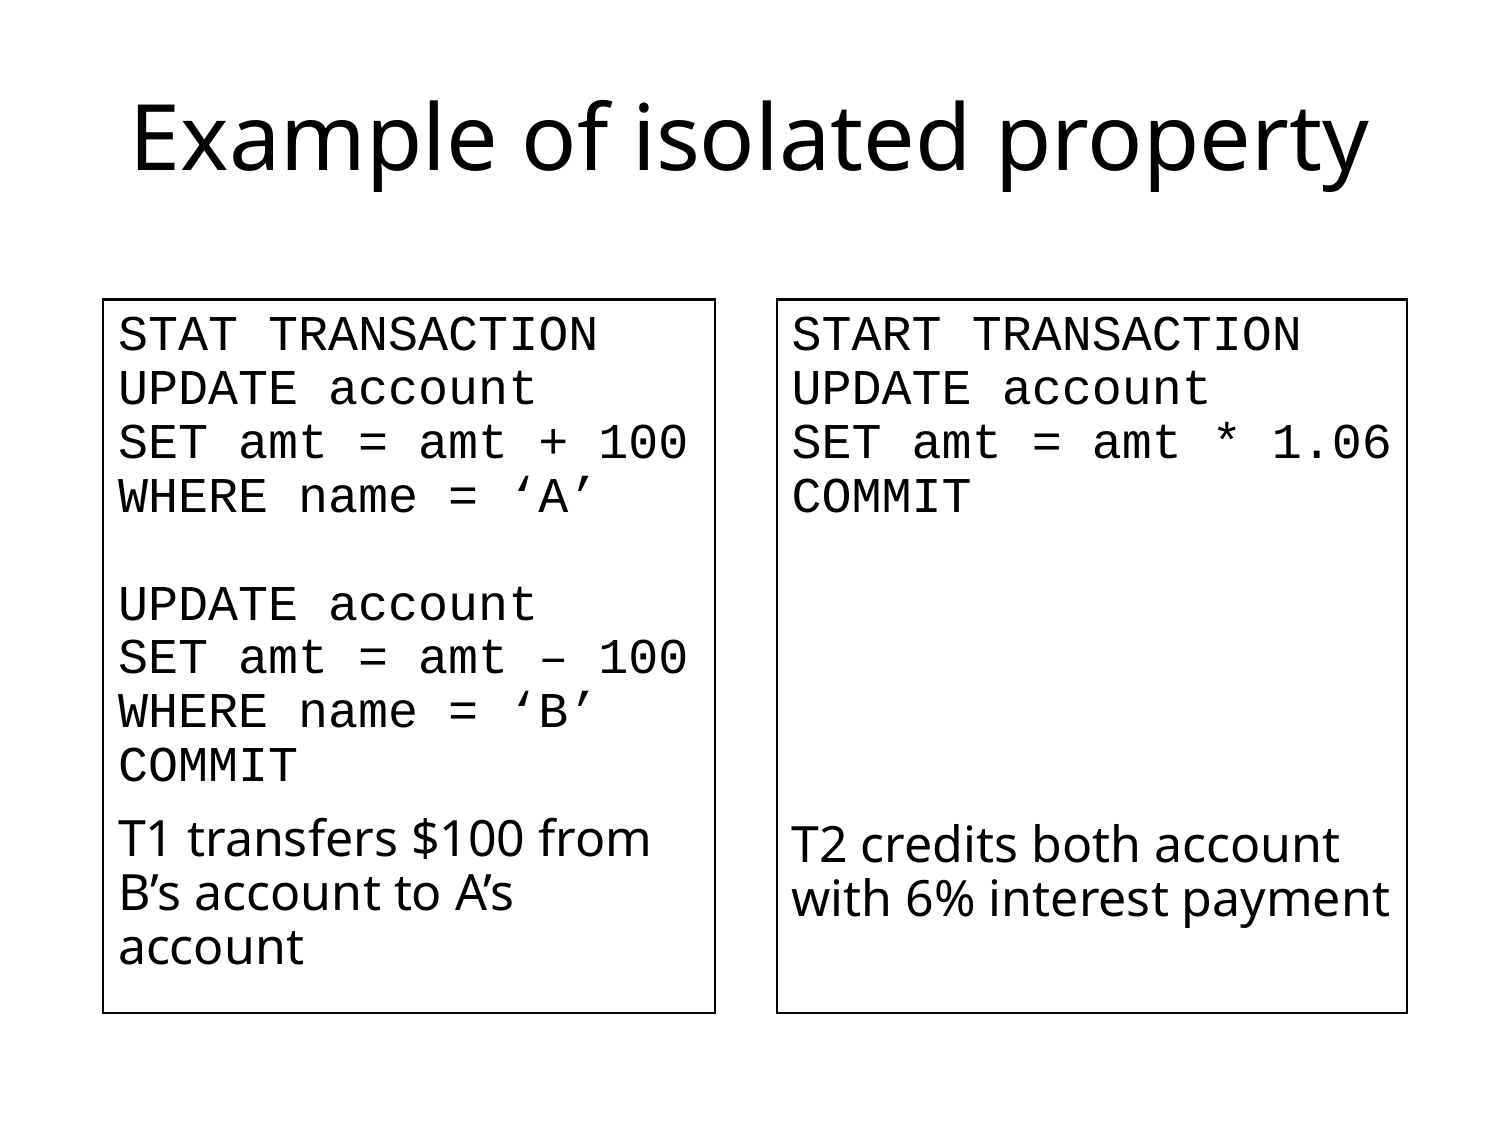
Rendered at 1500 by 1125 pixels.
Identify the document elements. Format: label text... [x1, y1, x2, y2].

title Example of isolated property [103, 31, 1397, 249]
list STAT TRANSACTION UPDATE account SET amt = amt + 100 WHERE name = ‘A’ UPDATE account SET amt = amt – 100 WHERE name = ‘B’ COMMIT T1 transfers $100 from B’s account to A’s account [102, 298, 716, 1014]
list START TRANSACTION UPDATE account SET amt = amt * 1.06 COMMIT T2 credits both account with 6% interest payment [776, 298, 1408, 1014]
